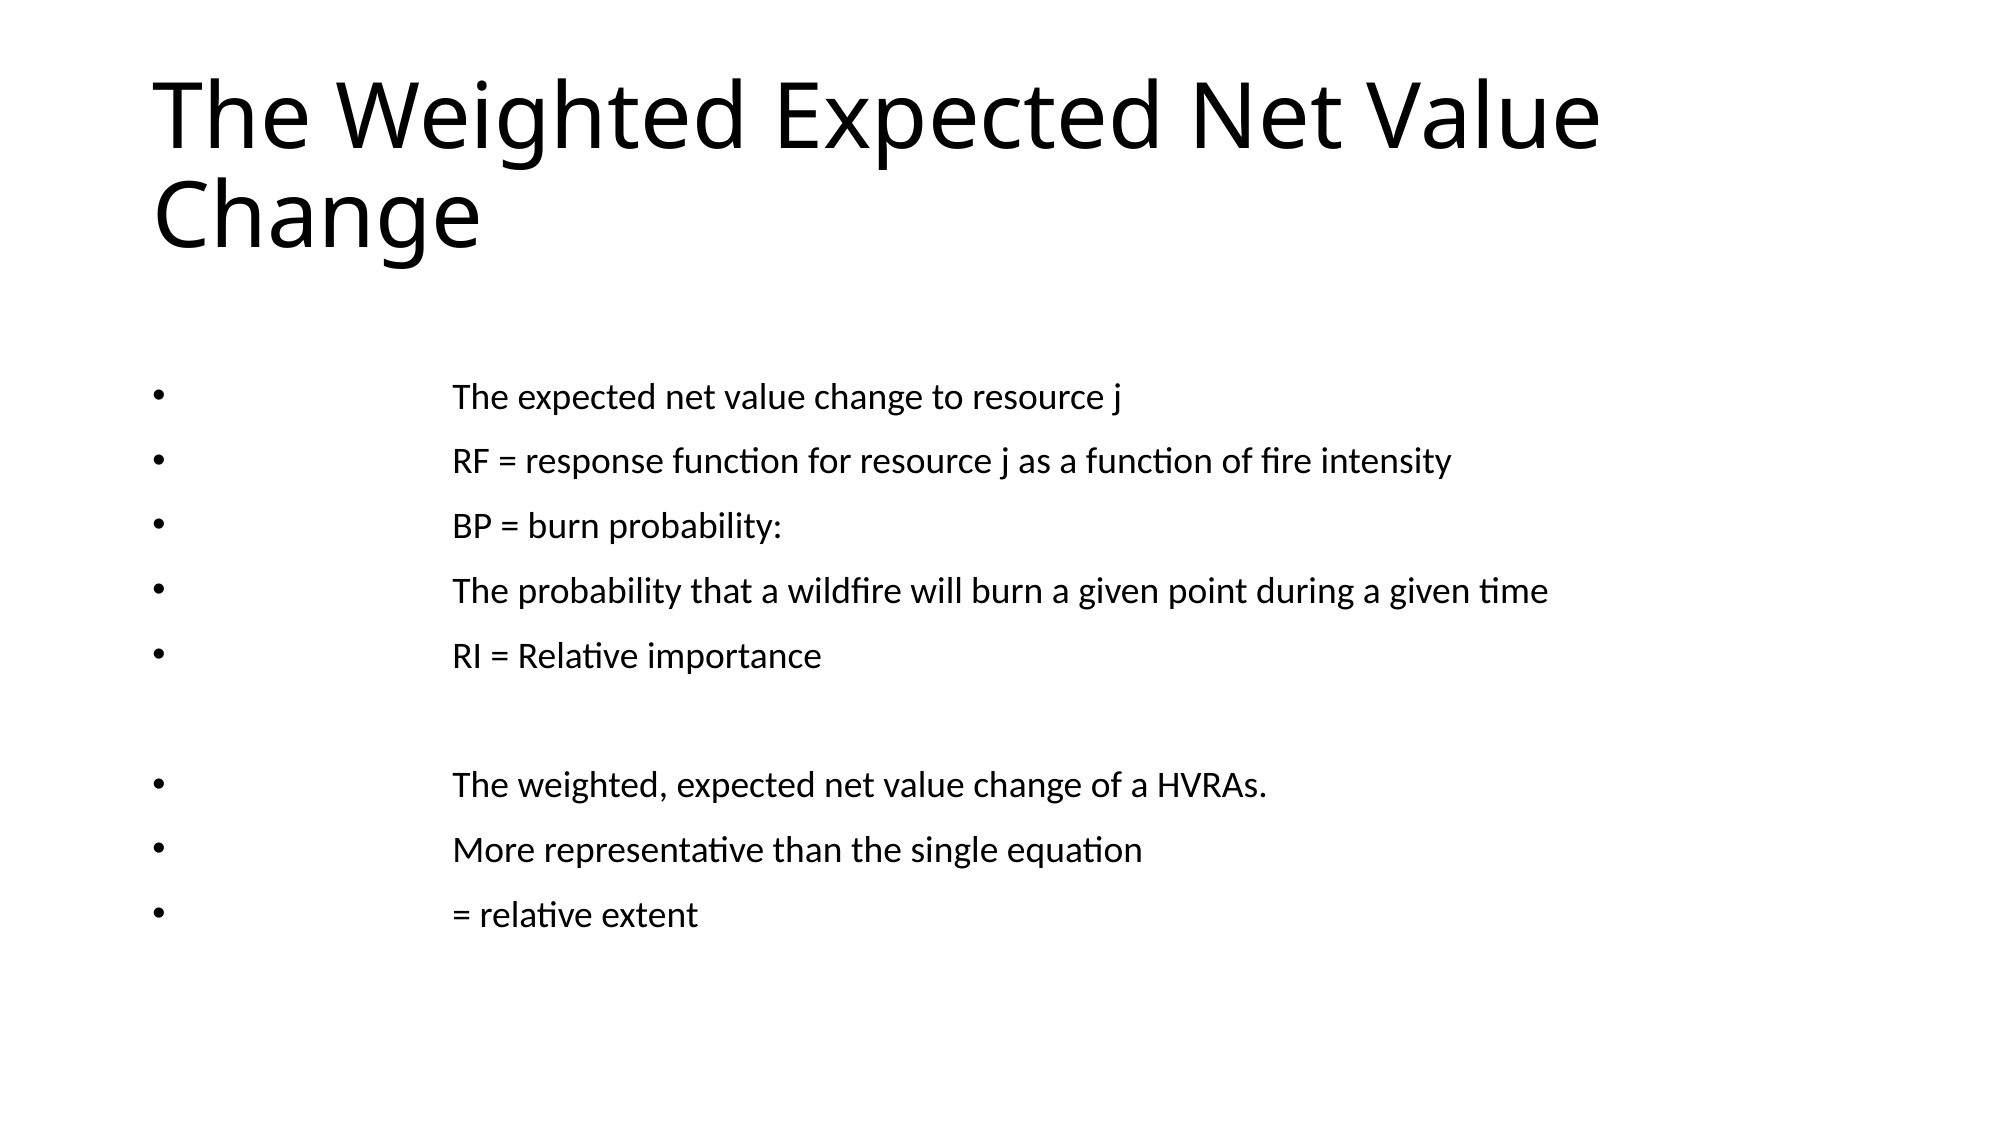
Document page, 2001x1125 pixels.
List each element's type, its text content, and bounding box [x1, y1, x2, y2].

title The Weighted Expected Net Value Change [137, 59, 1863, 278]
